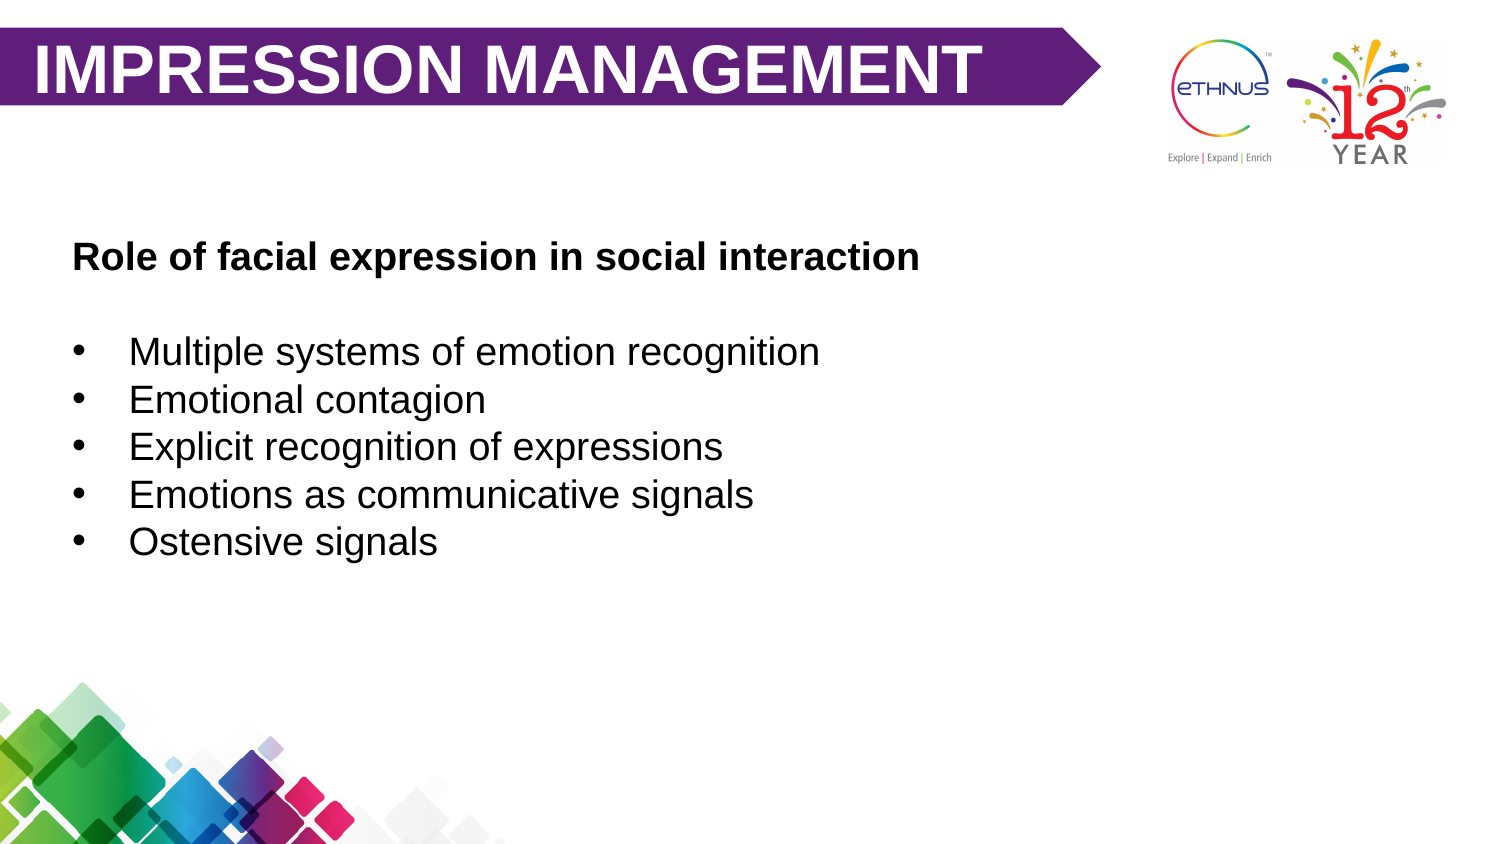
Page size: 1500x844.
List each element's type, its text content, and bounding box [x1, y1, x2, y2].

text_box [1029, 27, 1102, 106]
text_box Role of facial expression in social interaction Multiple systems of emotion recognition Emotional contagion Explicit recognition of expressions Emotions as communicative signals Ostensive signals [57, 223, 1422, 572]
picture [1167, 38, 1447, 165]
text_box IMPRESSION MANAGEMENT [0, 17, 1029, 115]
picture [0, 667, 732, 844]
